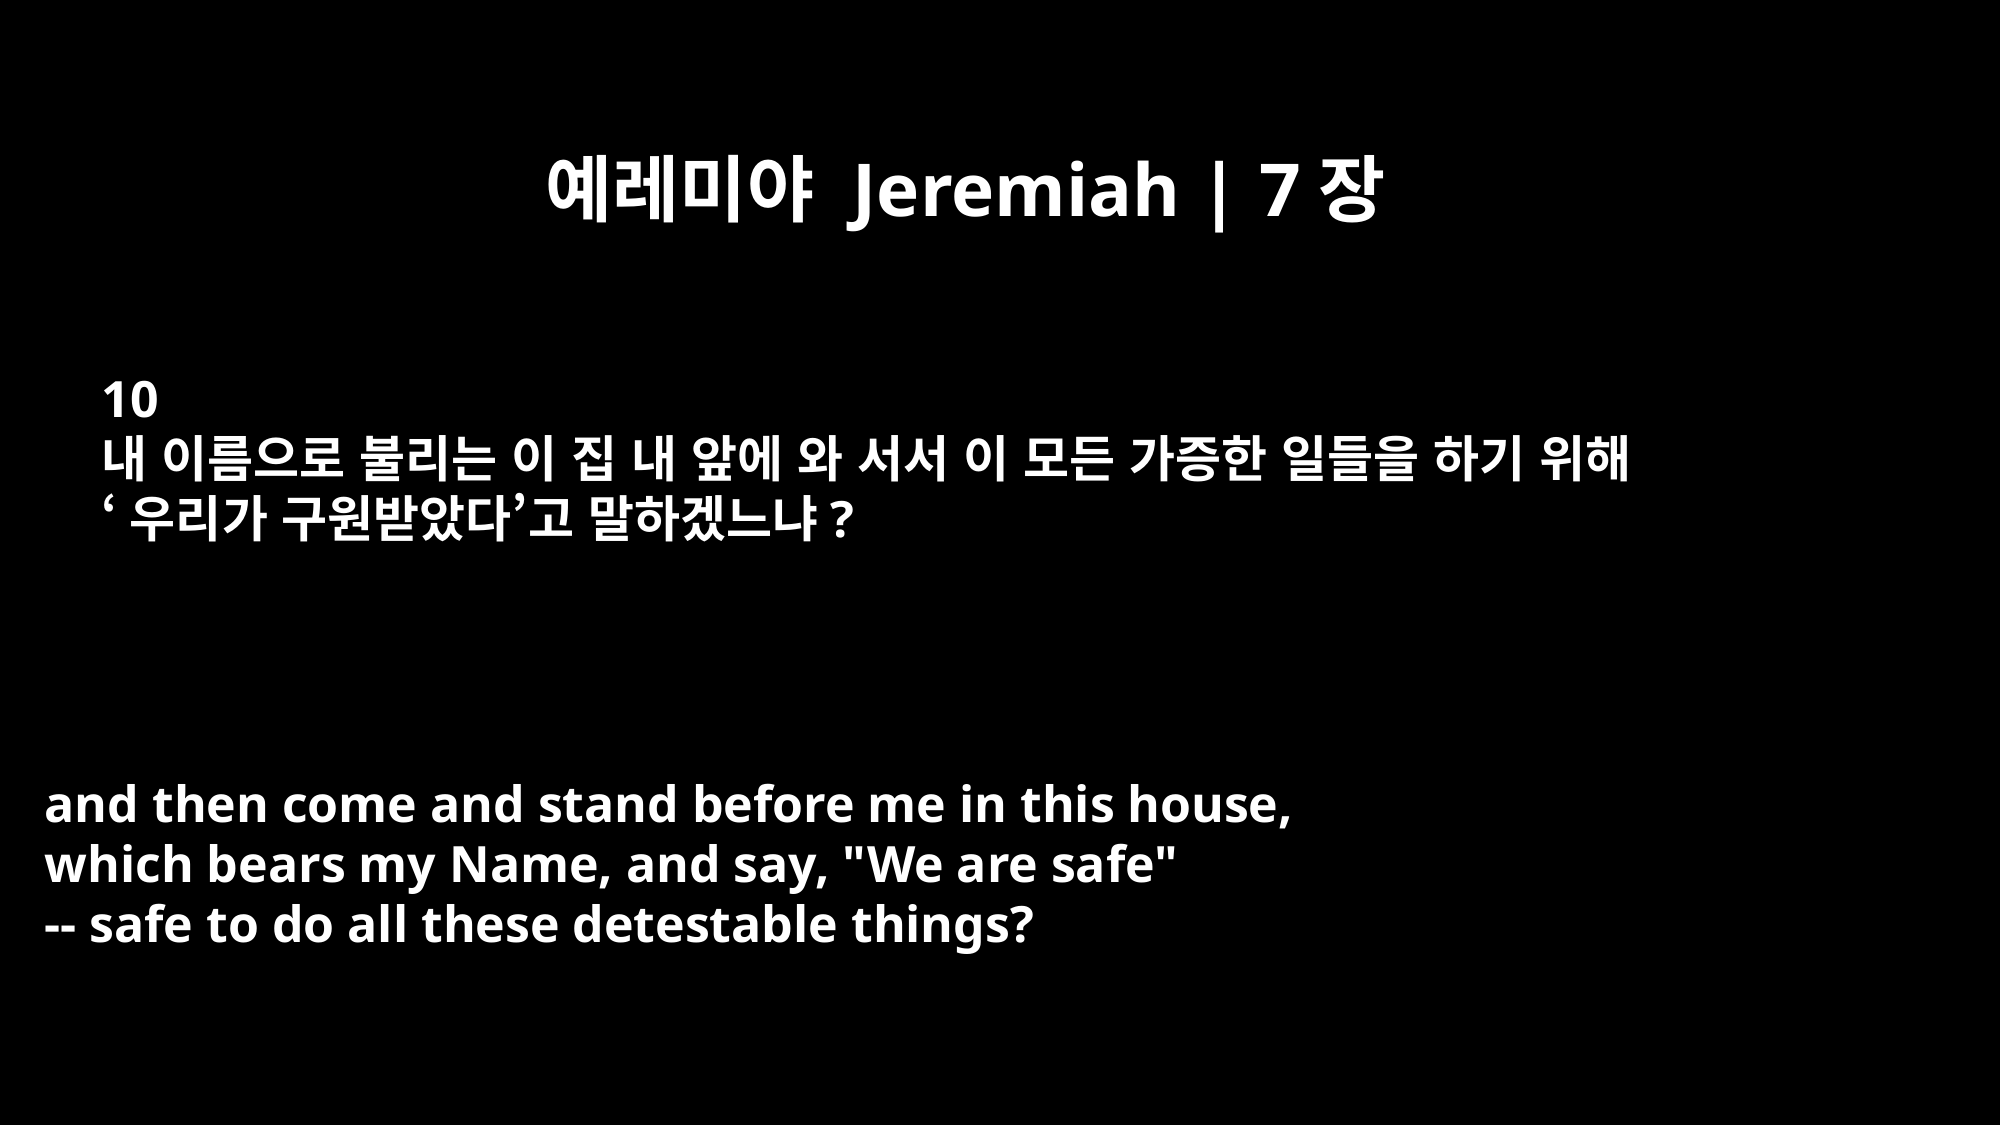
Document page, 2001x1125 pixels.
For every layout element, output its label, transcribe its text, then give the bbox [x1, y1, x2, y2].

text_box 10 내 이름으로 불리는 이 집 내 앞에 와 서서 이 모든 가증한 일들을 하기 위해 ‘우리가 구원받았다’고 말하겠느냐? [86, 359, 1647, 555]
text_box and then come and stand before me in this house, which bears my Name, and say, "We are safe" -- safe to do all these detestable things? [30, 764, 1308, 960]
text_box 예레미야 Jeremiah | 7장 [530, 136, 1401, 239]
